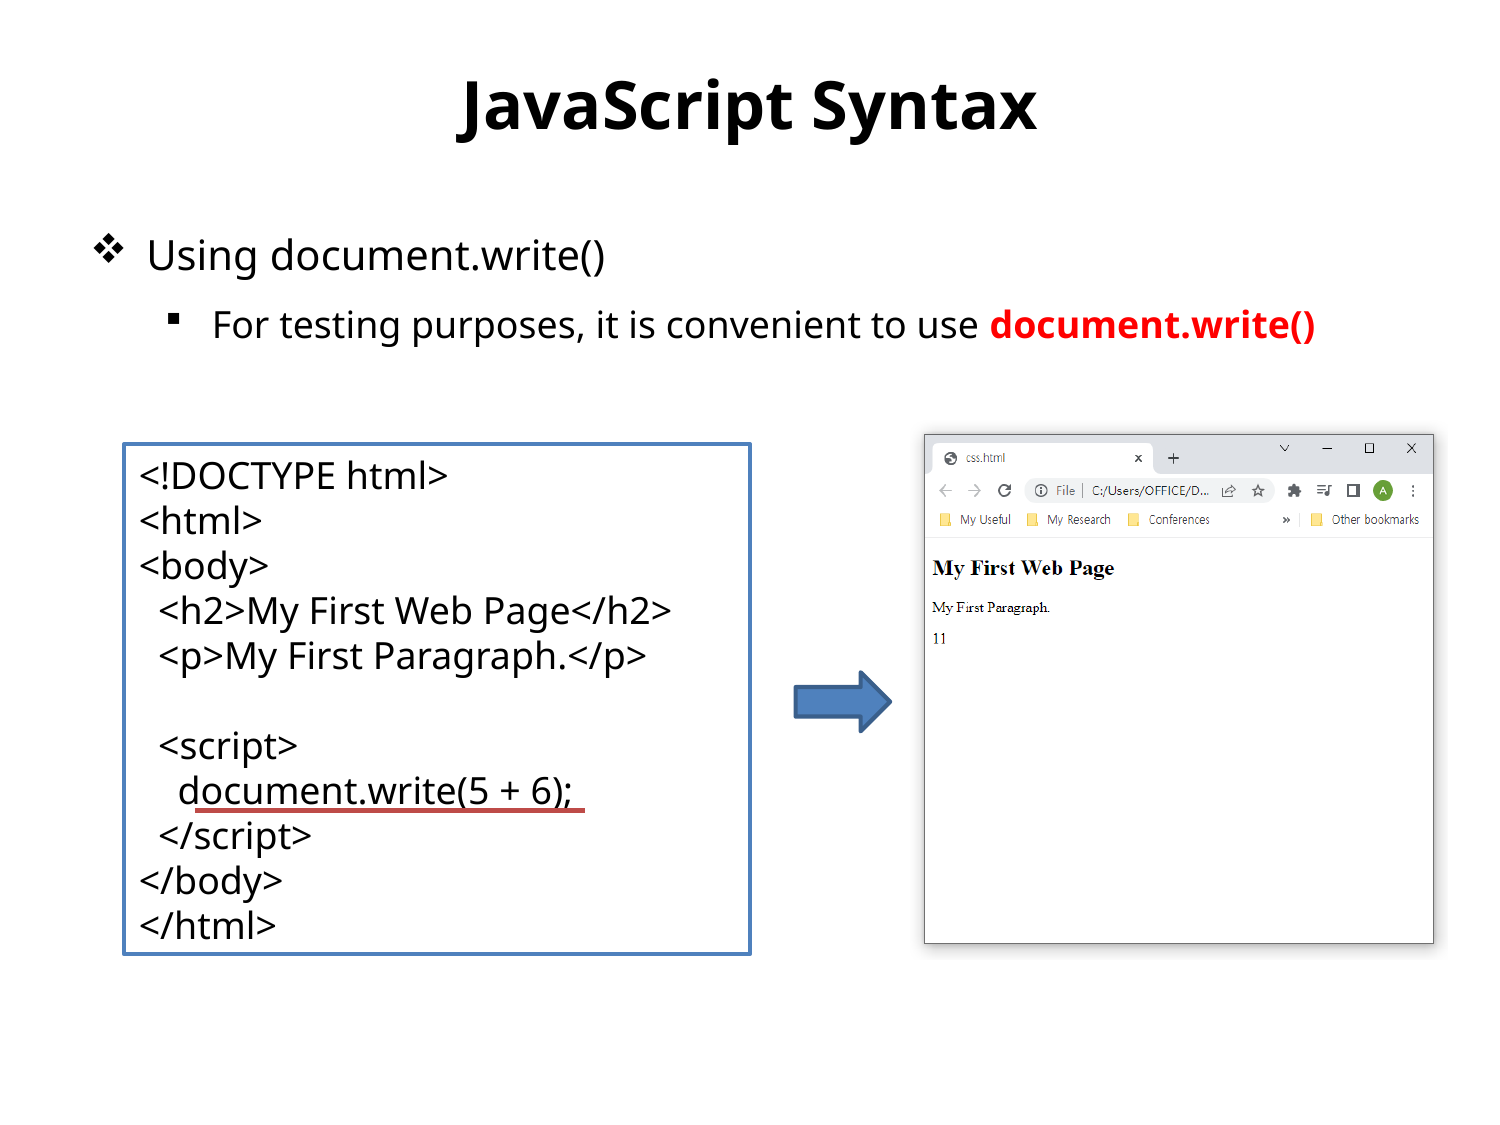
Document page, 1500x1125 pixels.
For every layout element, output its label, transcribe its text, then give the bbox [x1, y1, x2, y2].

list Using document.write() For testing purposes, it is convenient to use document.write() [75, 196, 1425, 1071]
text_box [793, 670, 893, 734]
text_box <!DOCTYPE html> <html> <body> <h2>My First Web Page</h2> <p>My First Paragraph.</p> <script> document.write(5 + 6); </script> </body> </html> [122, 442, 752, 956]
picture [909, 420, 1449, 960]
title JavaScript Syntax [75, 45, 1425, 161]
